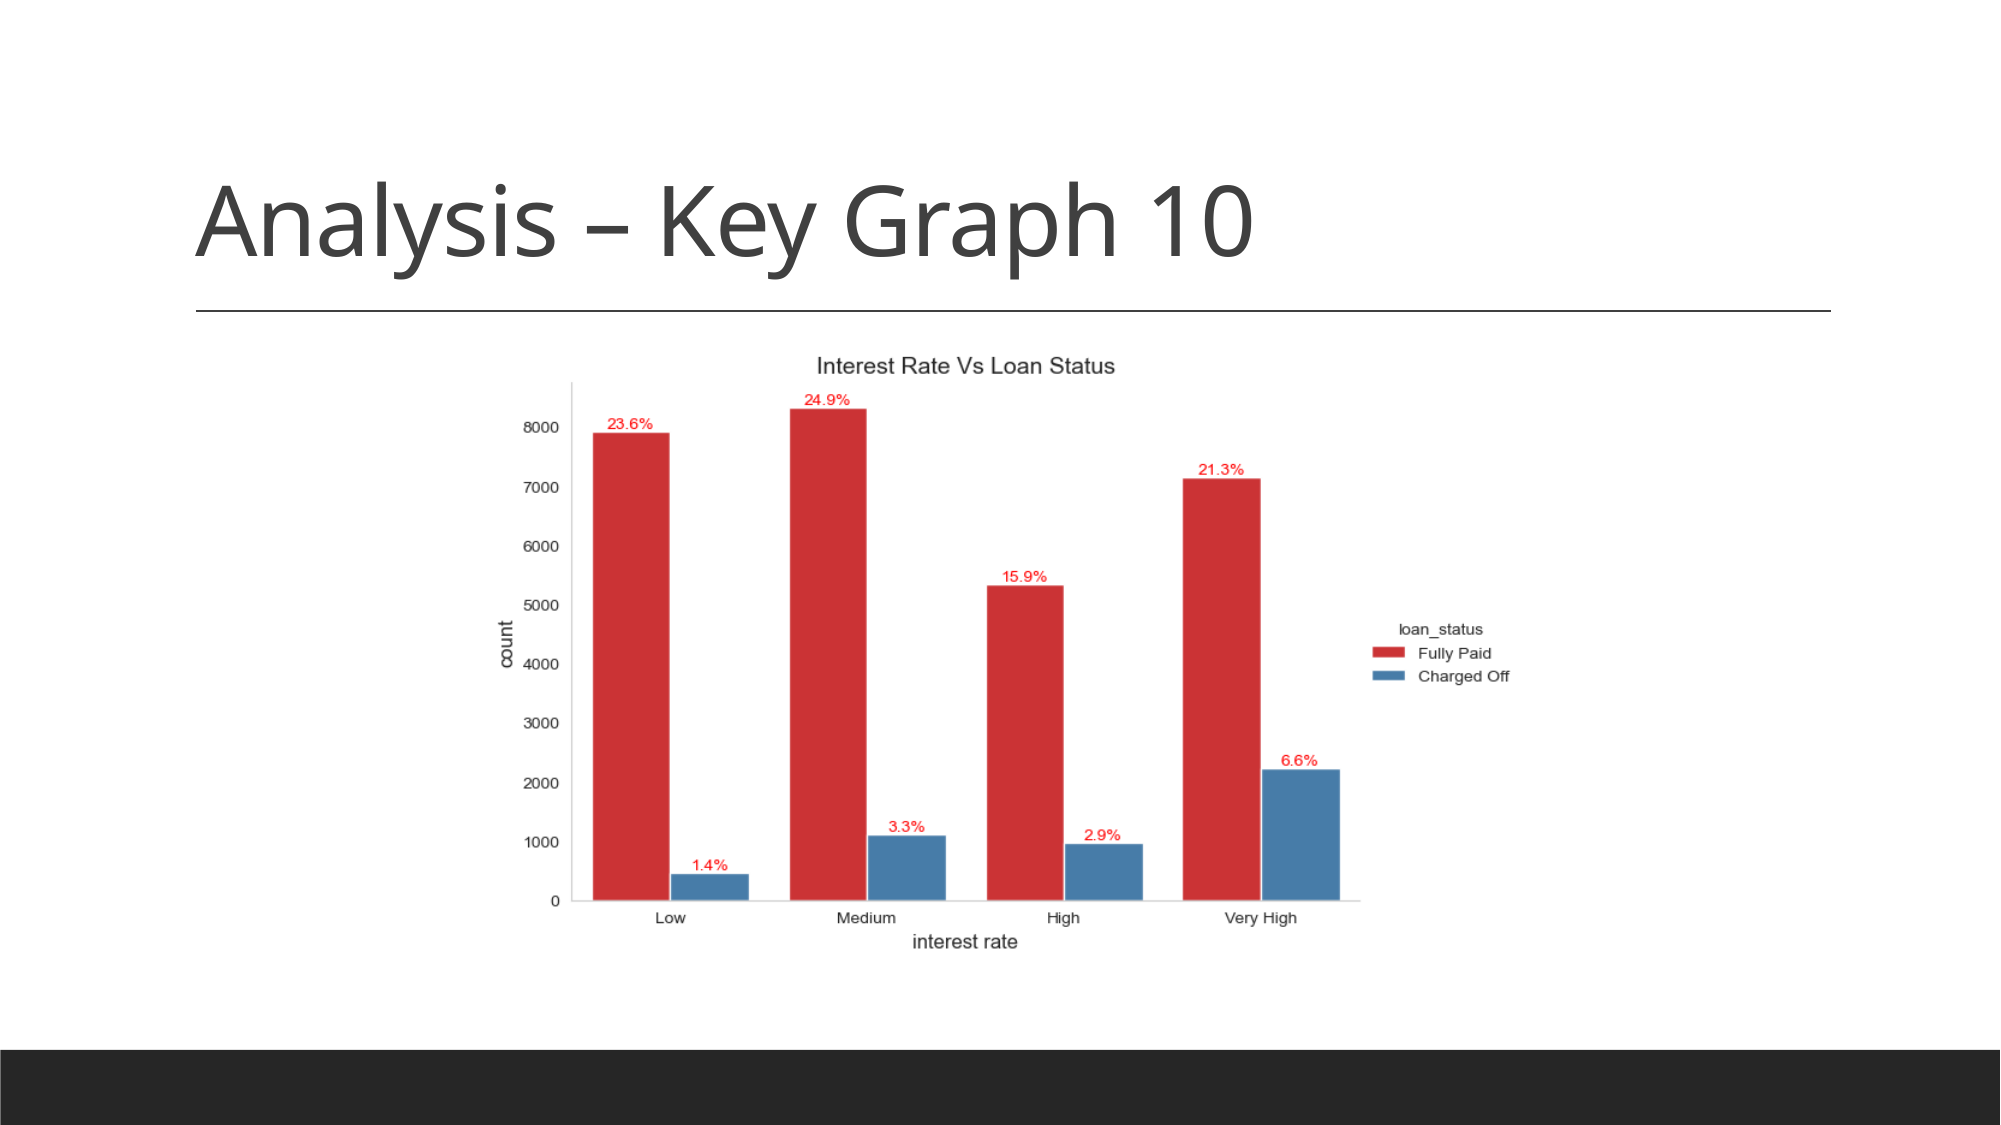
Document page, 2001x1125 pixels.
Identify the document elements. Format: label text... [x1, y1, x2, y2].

title Analysis – Key Graph 10 [180, 47, 1830, 285]
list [485, 345, 1524, 964]
